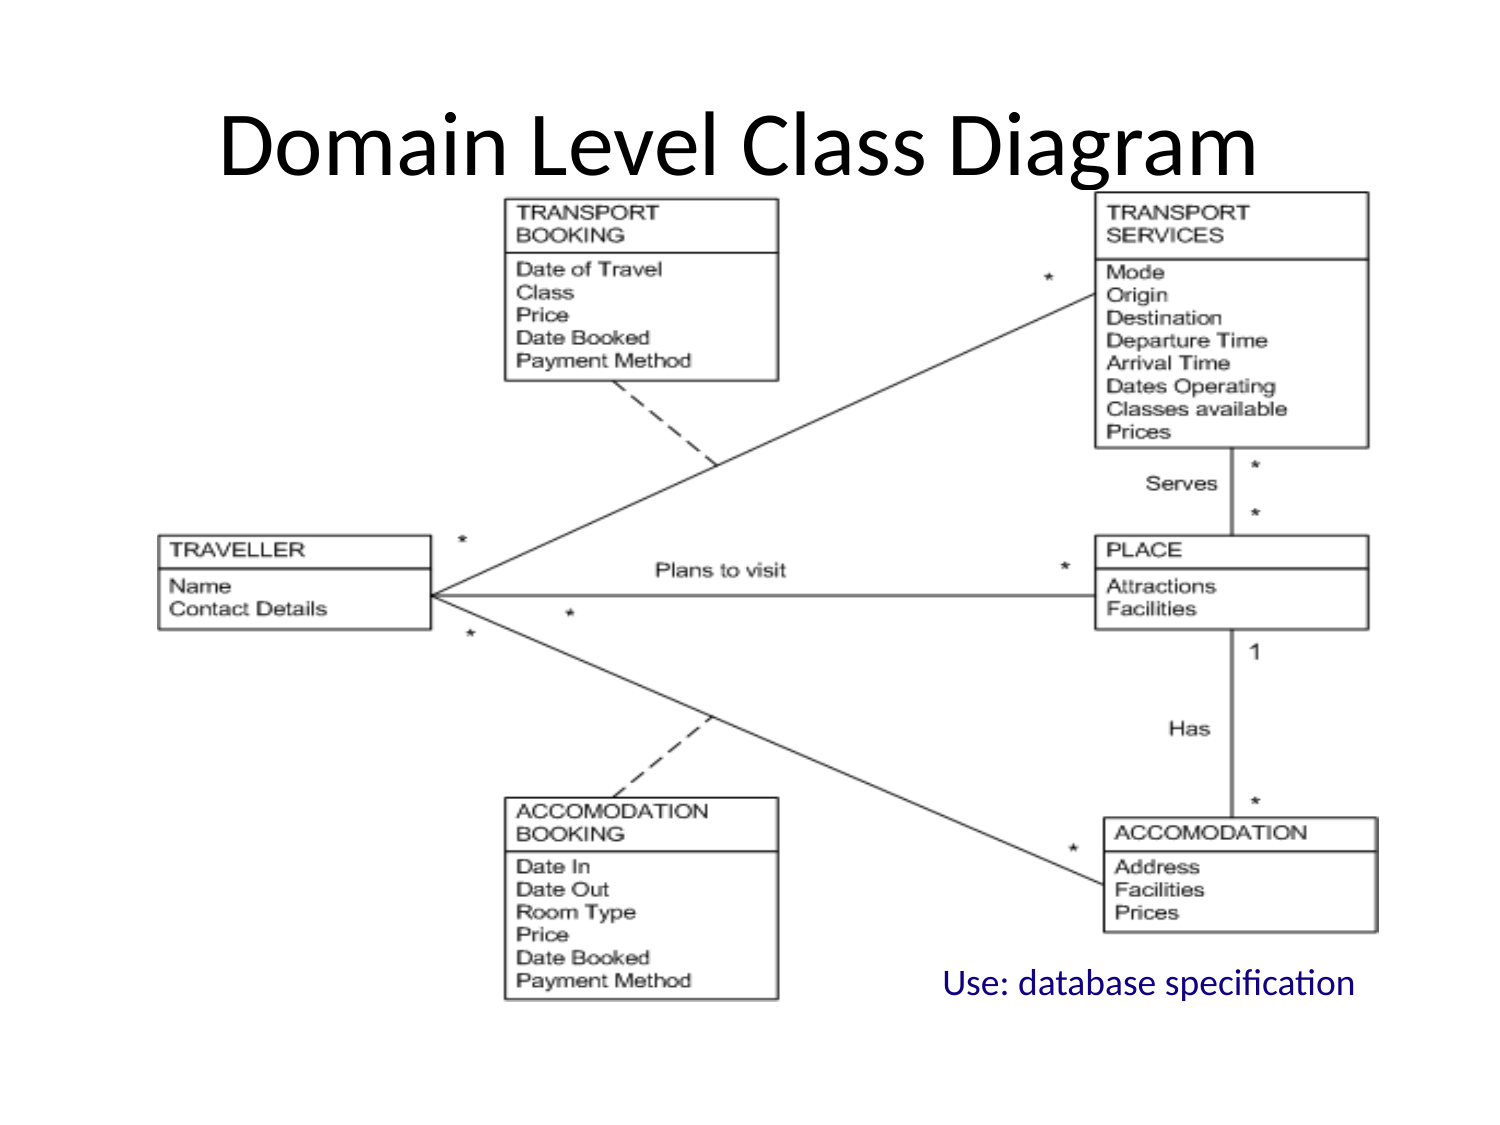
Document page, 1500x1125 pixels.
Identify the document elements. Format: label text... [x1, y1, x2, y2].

title Domain Level Class Diagram [75, 45, 1425, 233]
picture [157, 189, 1379, 1002]
